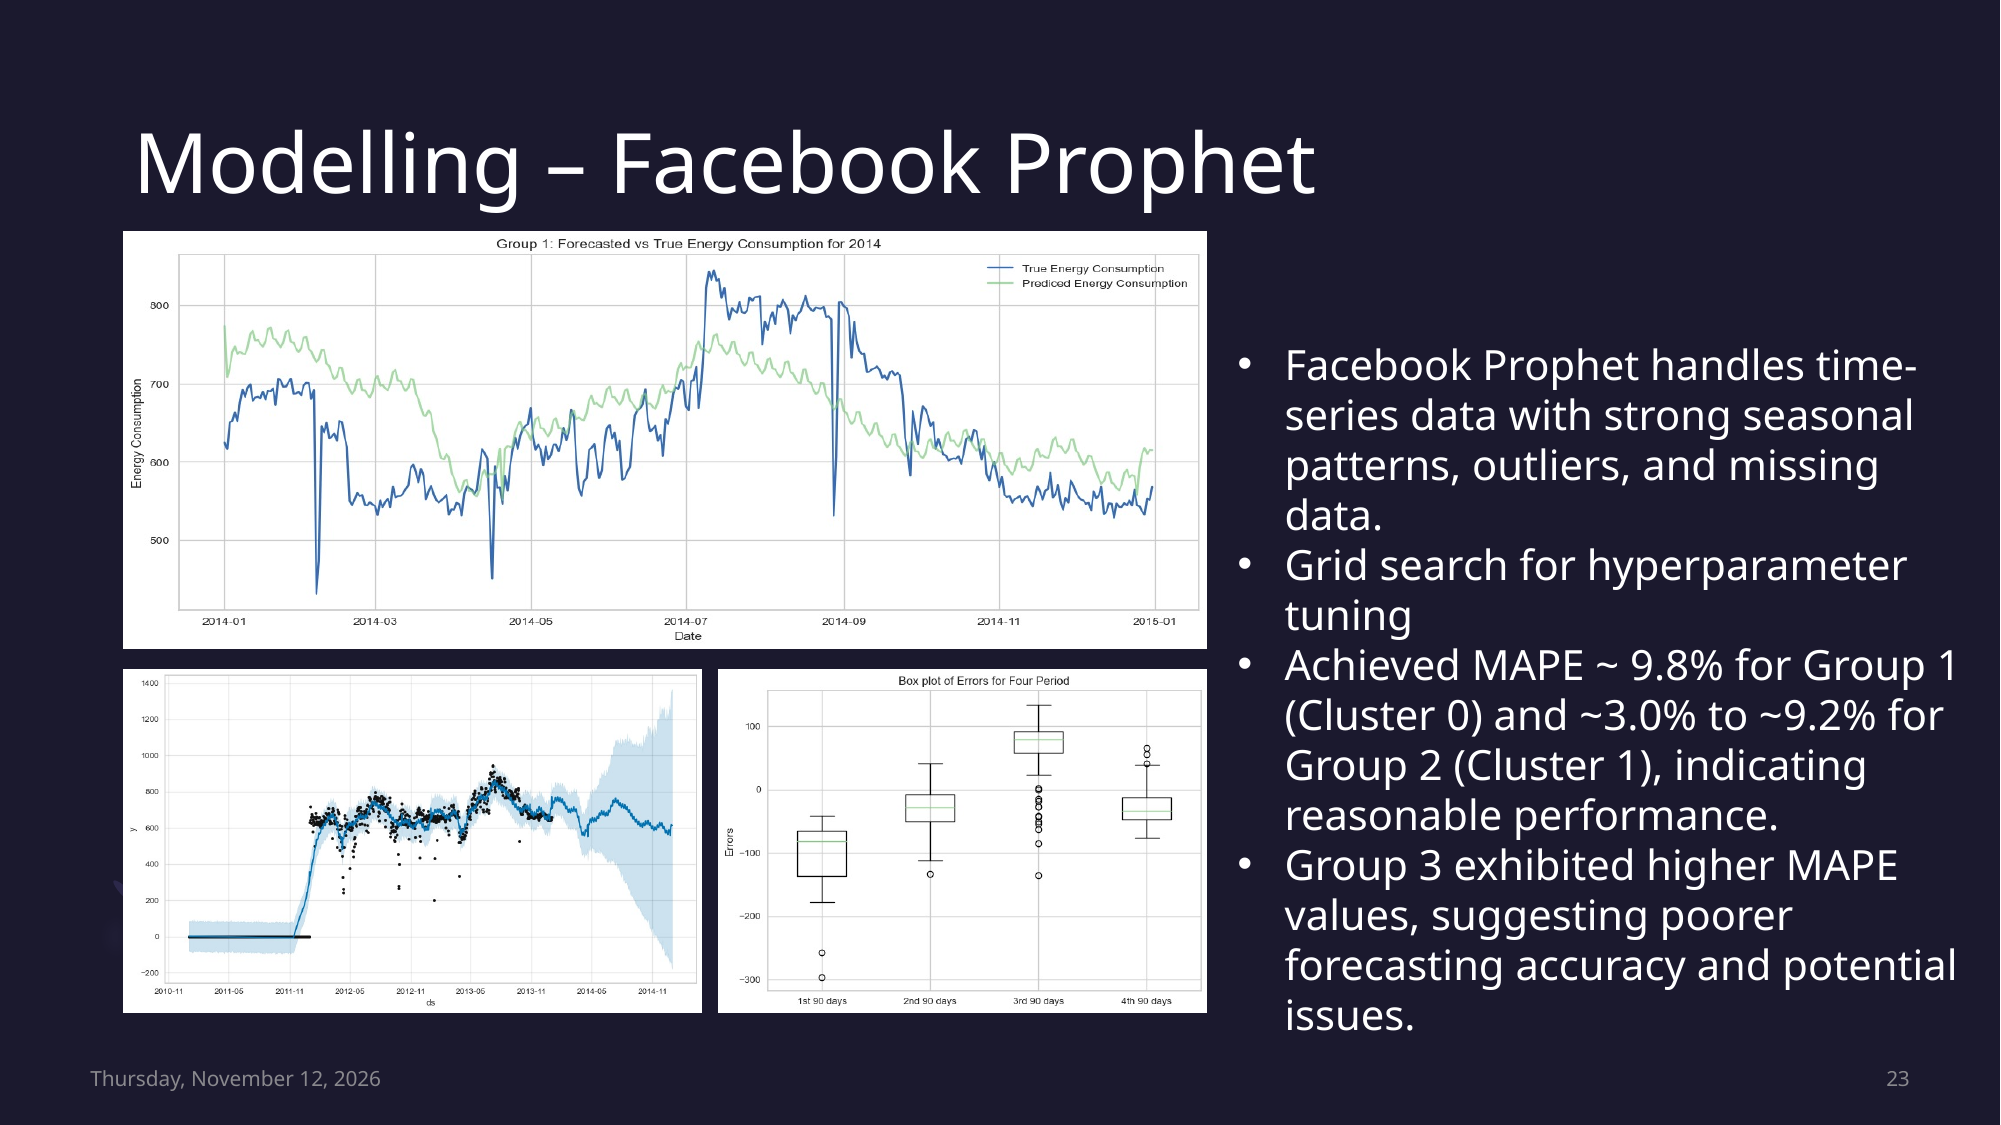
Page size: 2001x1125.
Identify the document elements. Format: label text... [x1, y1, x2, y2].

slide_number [90, 1067, 522, 1093]
picture [123, 669, 702, 1013]
slide_number 23 [1632, 1067, 1910, 1093]
picture [718, 669, 1207, 1013]
title Modelling – Facebook Prophet [133, 121, 1773, 264]
text_box Facebook Prophet handles time-series data with strong seasonal patterns, outliers, and missing data. Grid search for hyperparameter tuning Achieved MAPE ~ 9.8% for Group 1 (Cluster 0) and ~3.0% to ~9.2% for Group 2 (Cluster 1), indicating reasonable performance. Group 3 exhibited higher MAPE values, suggesting poorer forecasting accuracy and potential issues. [1222, 331, 1989, 1047]
picture [123, 231, 1207, 649]
